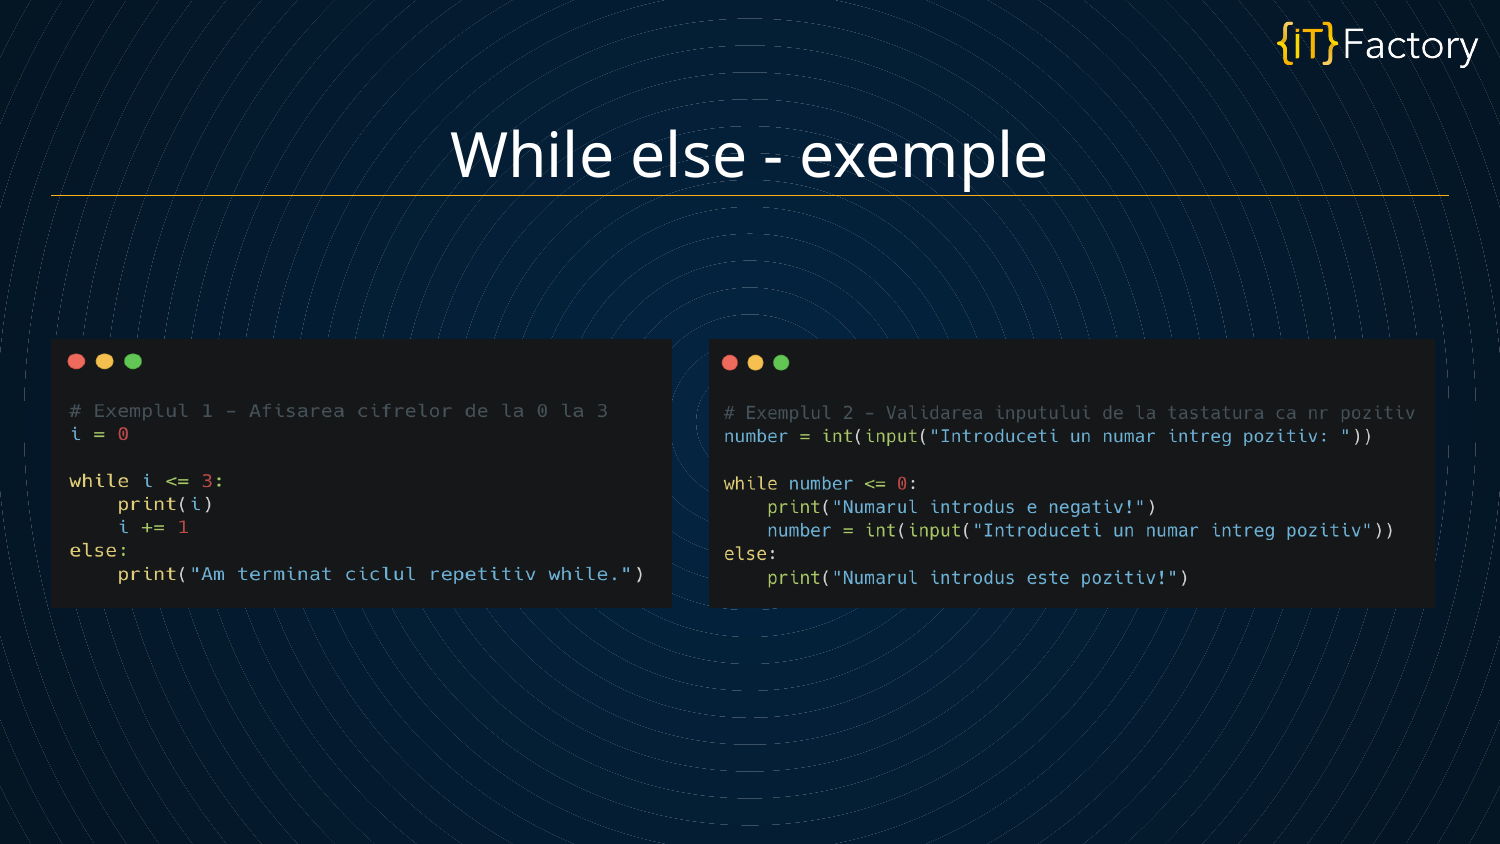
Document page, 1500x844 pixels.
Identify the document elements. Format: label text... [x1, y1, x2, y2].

title While else - exemple [51, 202, 1449, 206]
picture [50, 339, 673, 609]
title While else - exemple [51, 105, 1449, 195]
picture [709, 339, 1435, 609]
picture [1277, 16, 1479, 73]
